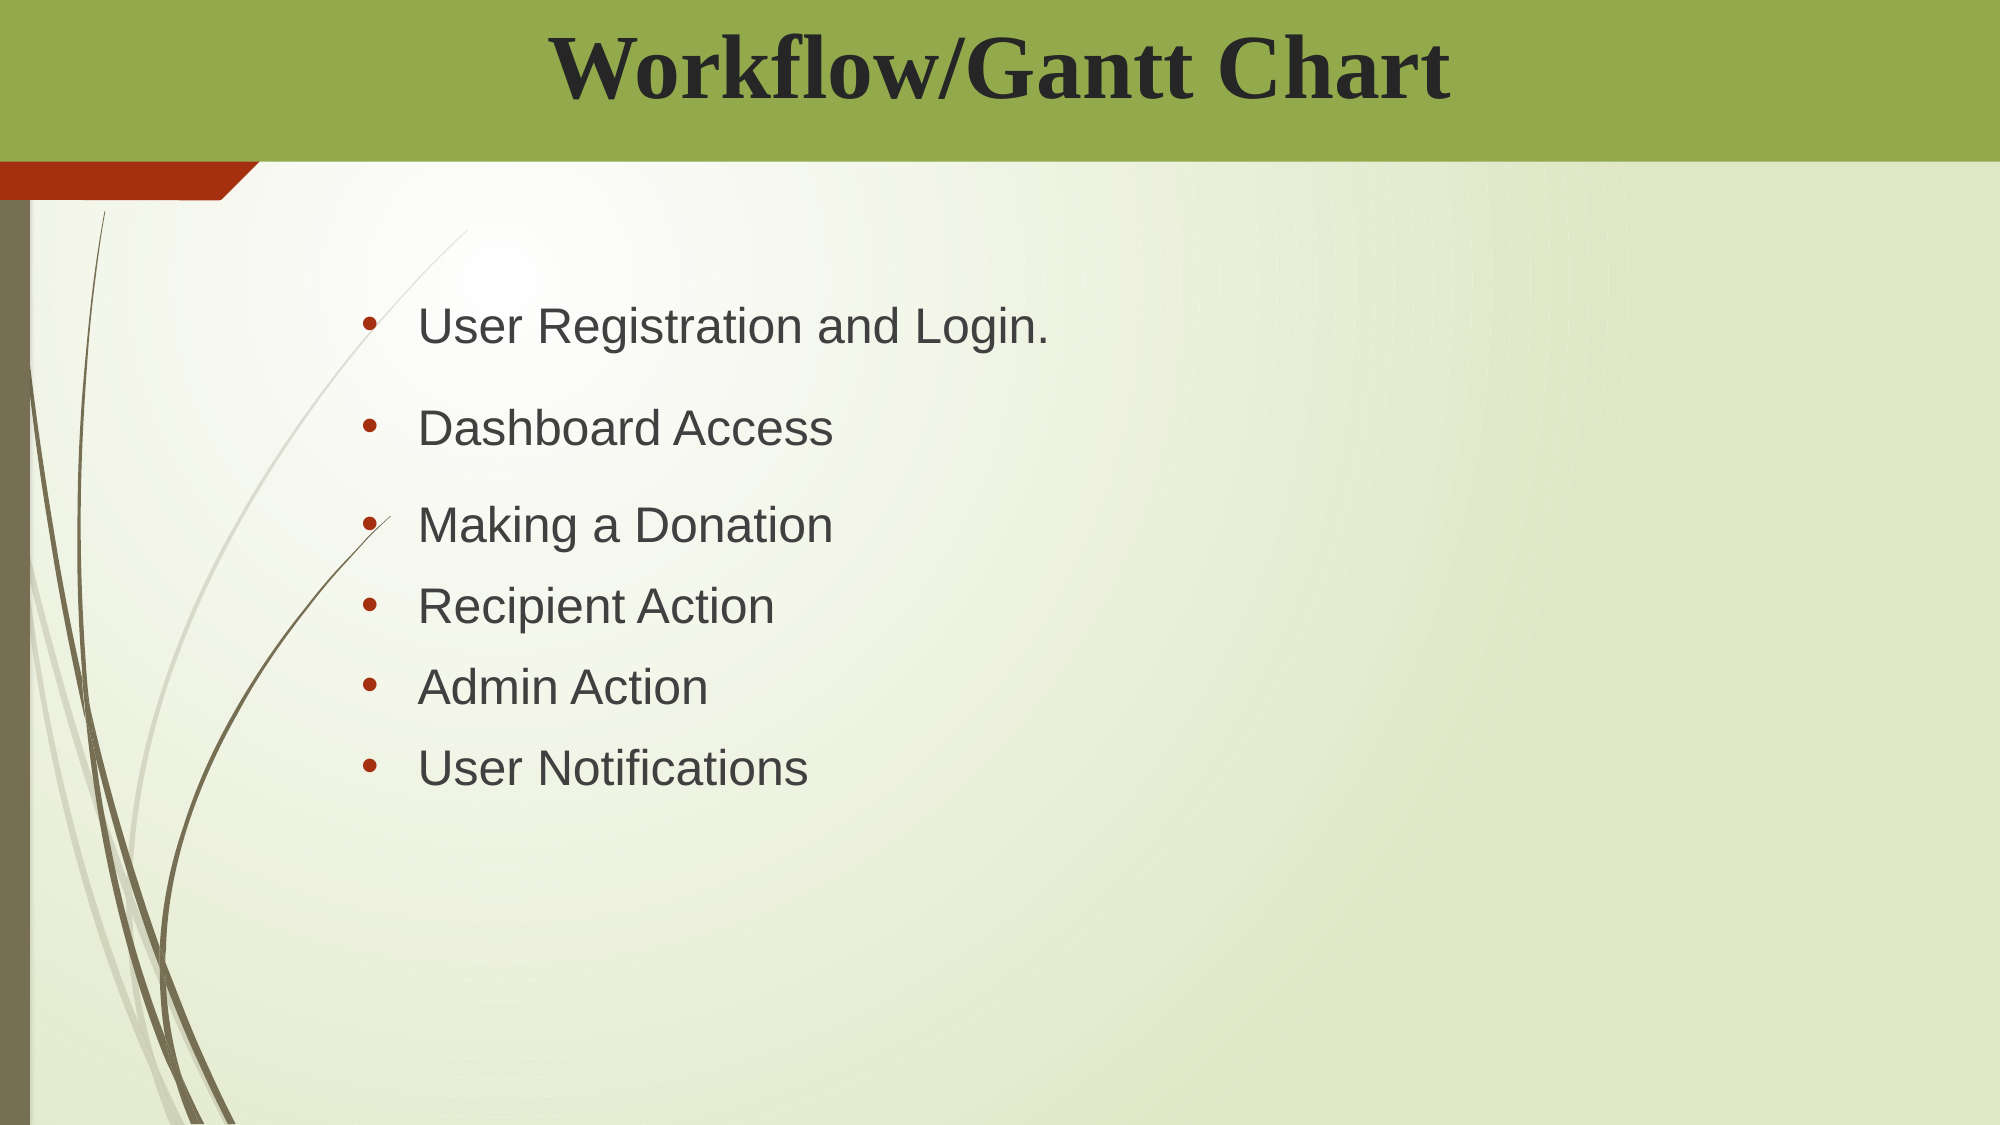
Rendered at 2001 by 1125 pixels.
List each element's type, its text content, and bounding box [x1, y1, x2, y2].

list User Registration and Login. Dashboard Access Making a Donation Recipient Action Admin Action User Notifications [346, 281, 1705, 980]
title Workflow/Gantt Chart [0, 0, 2000, 162]
